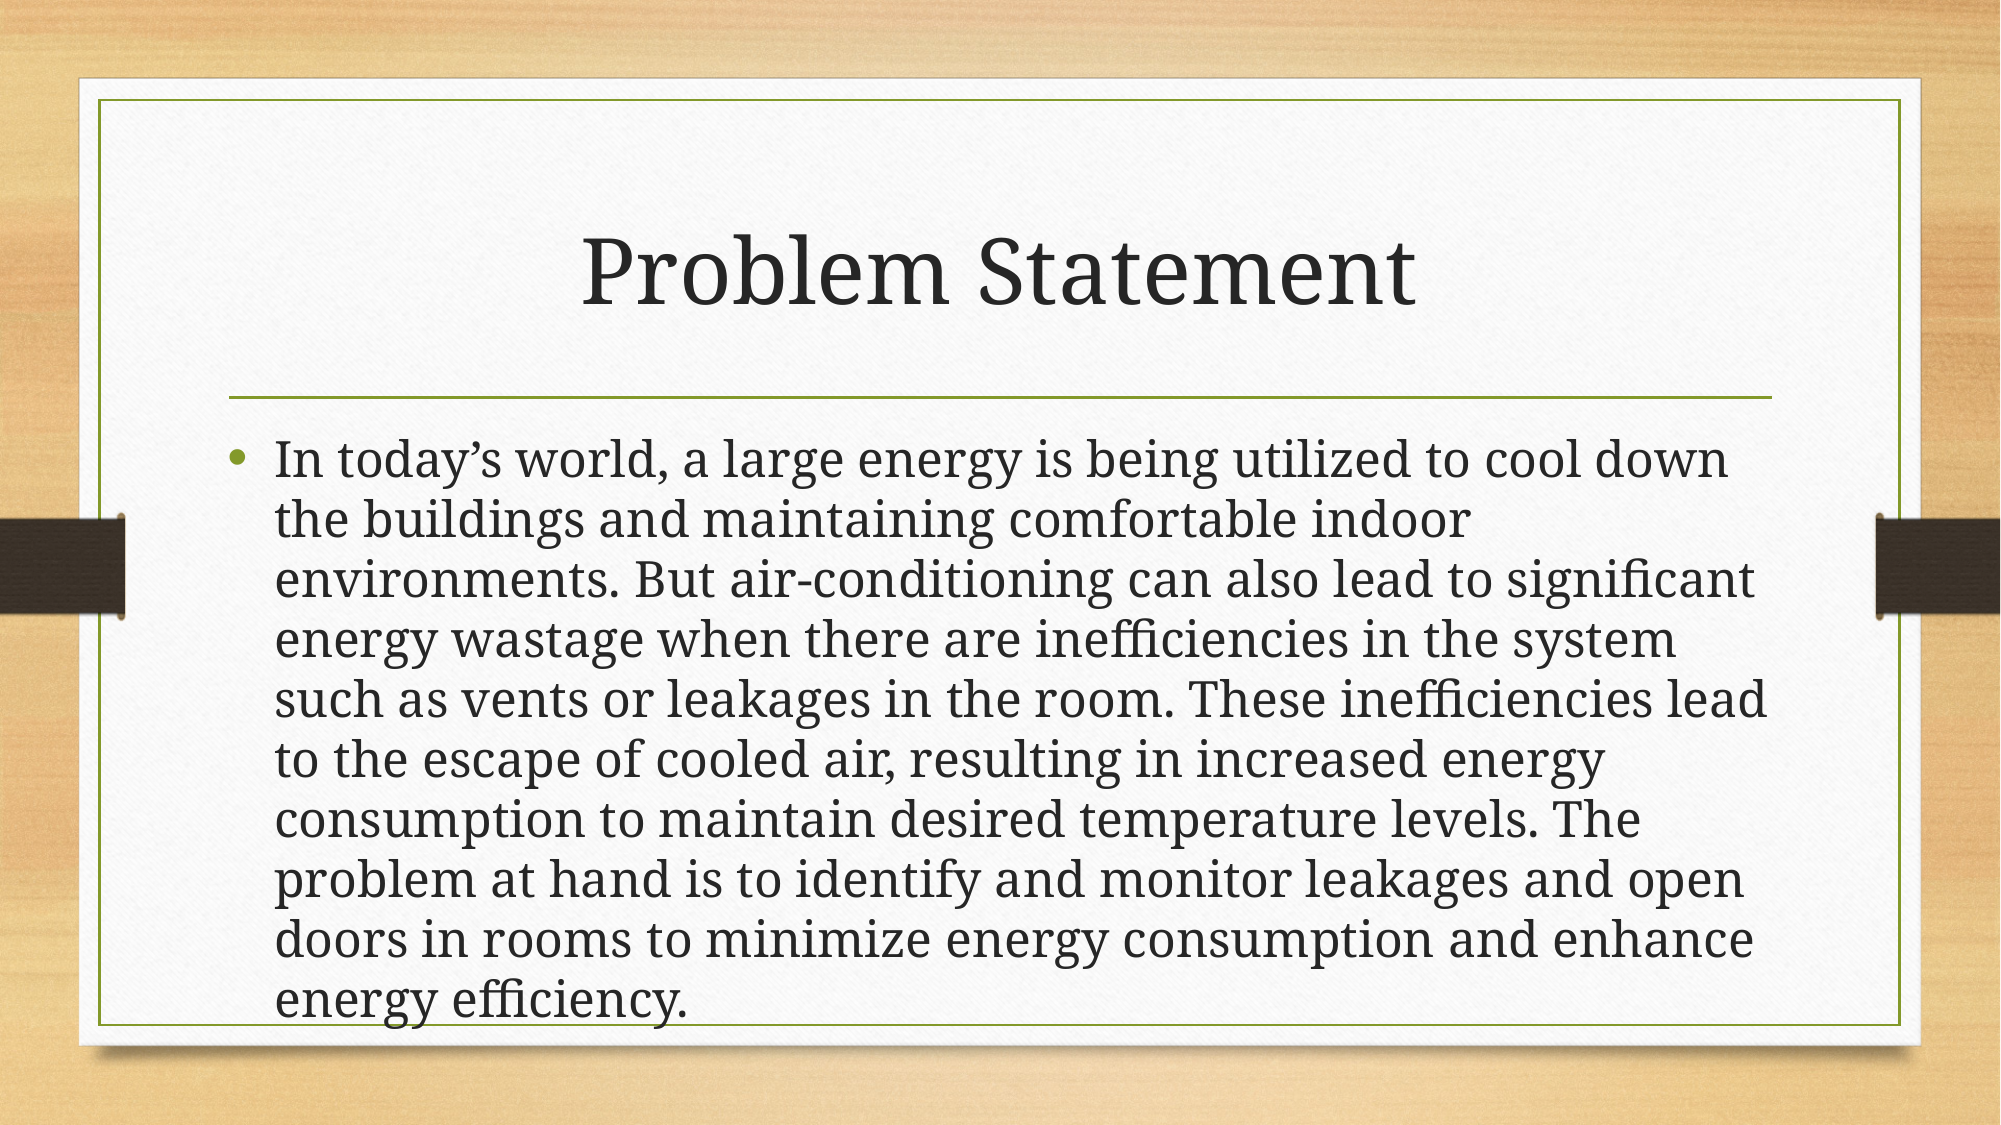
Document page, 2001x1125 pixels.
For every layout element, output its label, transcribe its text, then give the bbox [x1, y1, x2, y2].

list In today’s world, a large energy is being utilized to cool down the buildings and maintaining comfortable indoor environments. But air-conditioning can also lead to significant energy wastage when there are inefficiencies in the system such as vents or leakages in the room. These inefficiencies lead to the escape of cooled air, resulting in increased energy consumption to maintain desired temperature levels. The problem at hand is to identify and monitor leakages and open doors in rooms to minimize energy consumption and enhance energy efficiency. [212, 419, 1788, 964]
title Problem Statement [212, 161, 1788, 375]
picture [0, 0, 2001, 1125]
